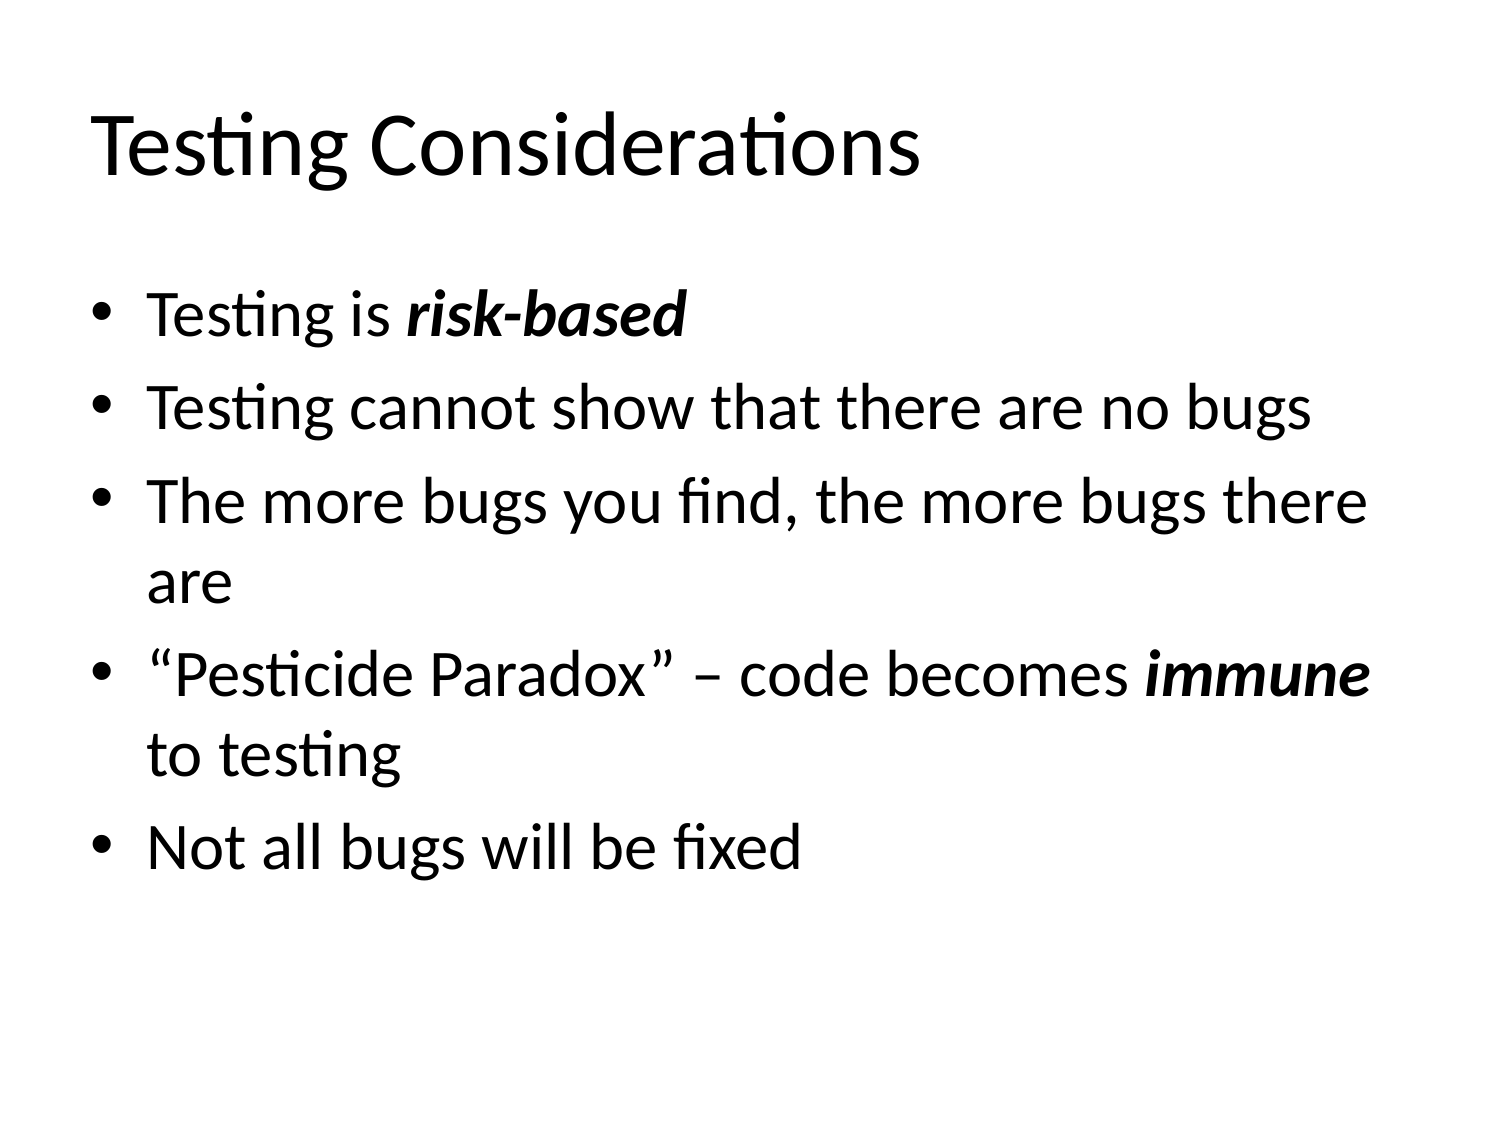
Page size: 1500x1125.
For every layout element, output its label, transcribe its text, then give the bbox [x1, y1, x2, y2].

list Testing is risk-based Testing cannot show that there are no bugs The more bugs you find, the more bugs there are “Pesticide Paradox” – code becomes immune to testing Not all bugs will be fixed [75, 262, 1425, 1005]
title Testing Considerations [75, 45, 1425, 233]
